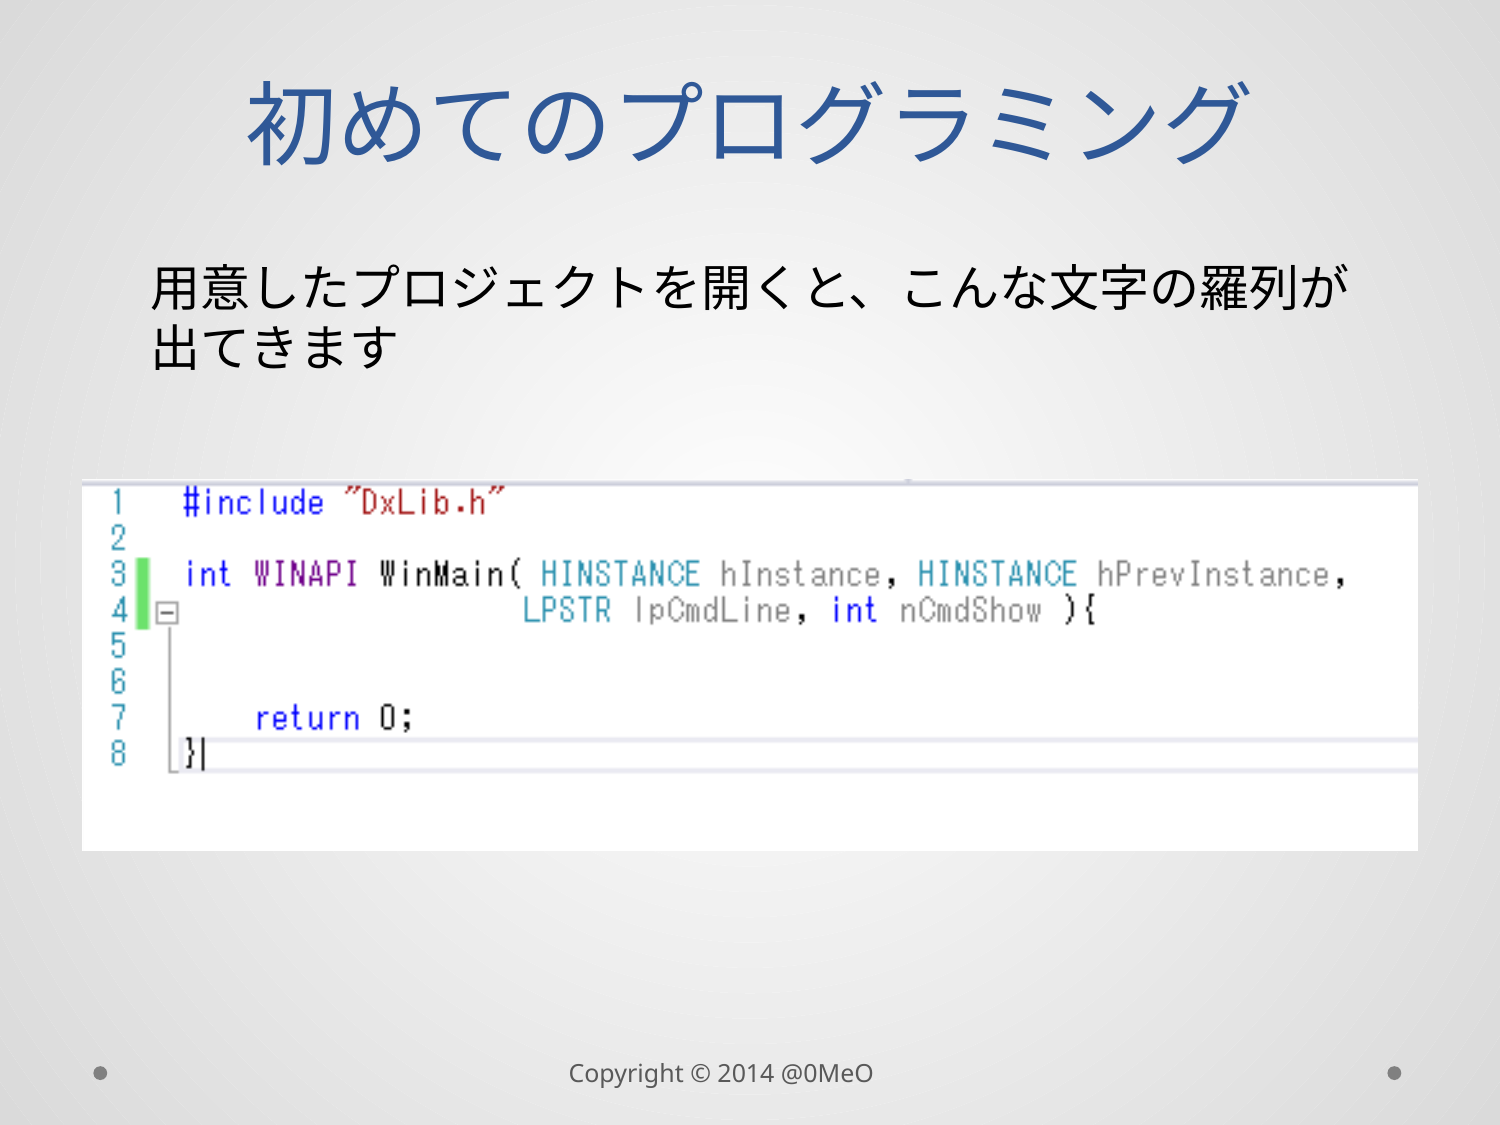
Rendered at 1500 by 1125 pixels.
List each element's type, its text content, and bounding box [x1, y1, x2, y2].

picture [82, 478, 1418, 851]
title 初めてのプログラミング [75, 35, 1425, 185]
text_box 用意したプロジェクトを開くと、こんな文字の羅列が 出てきます [136, 249, 1364, 385]
